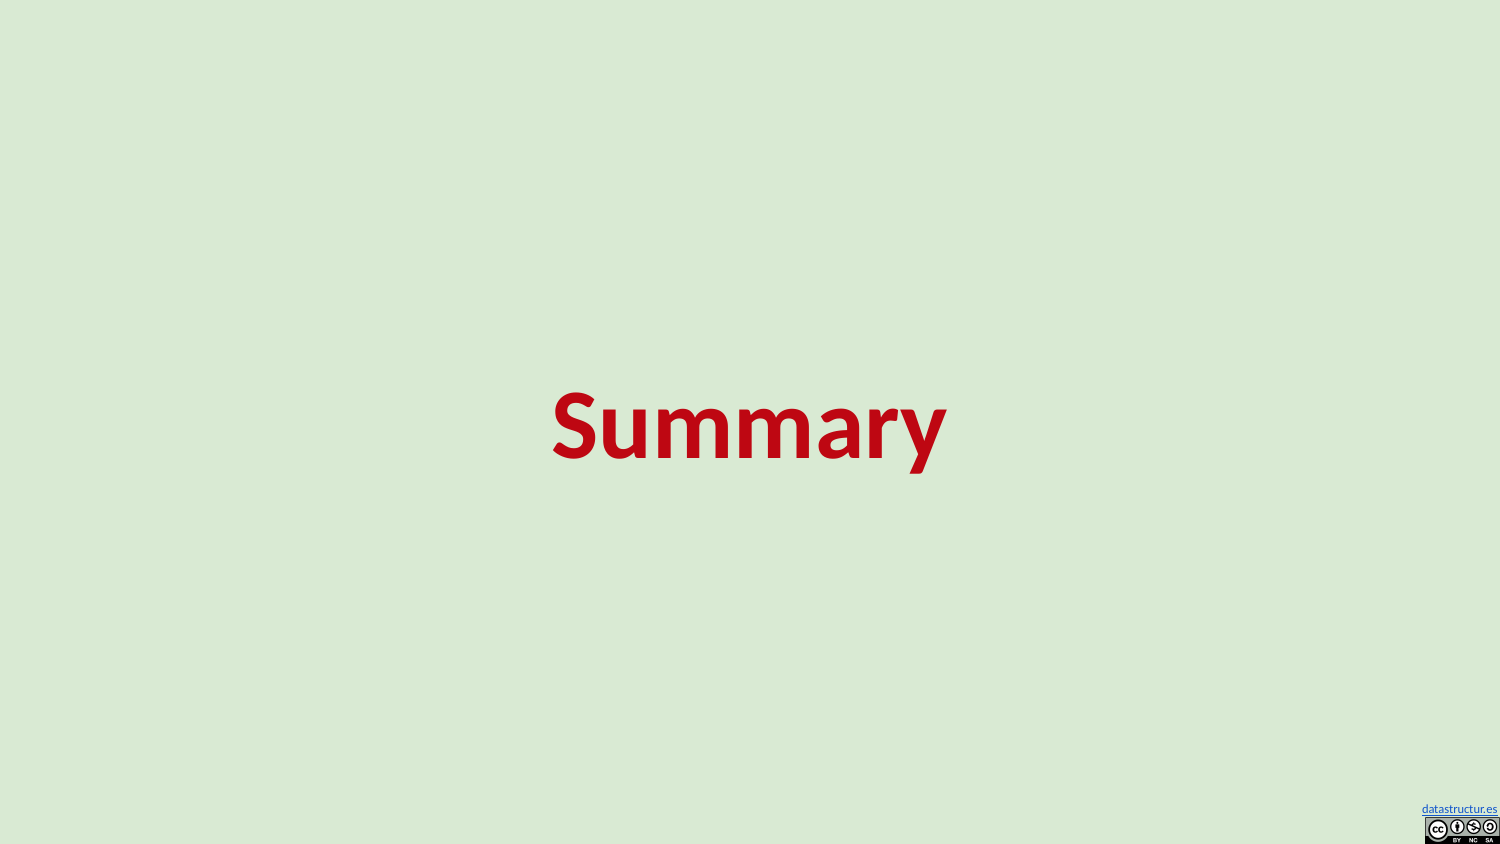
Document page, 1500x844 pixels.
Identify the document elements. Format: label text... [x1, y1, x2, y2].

picture [1425, 817, 1500, 844]
title Summary [152, 349, 1348, 494]
